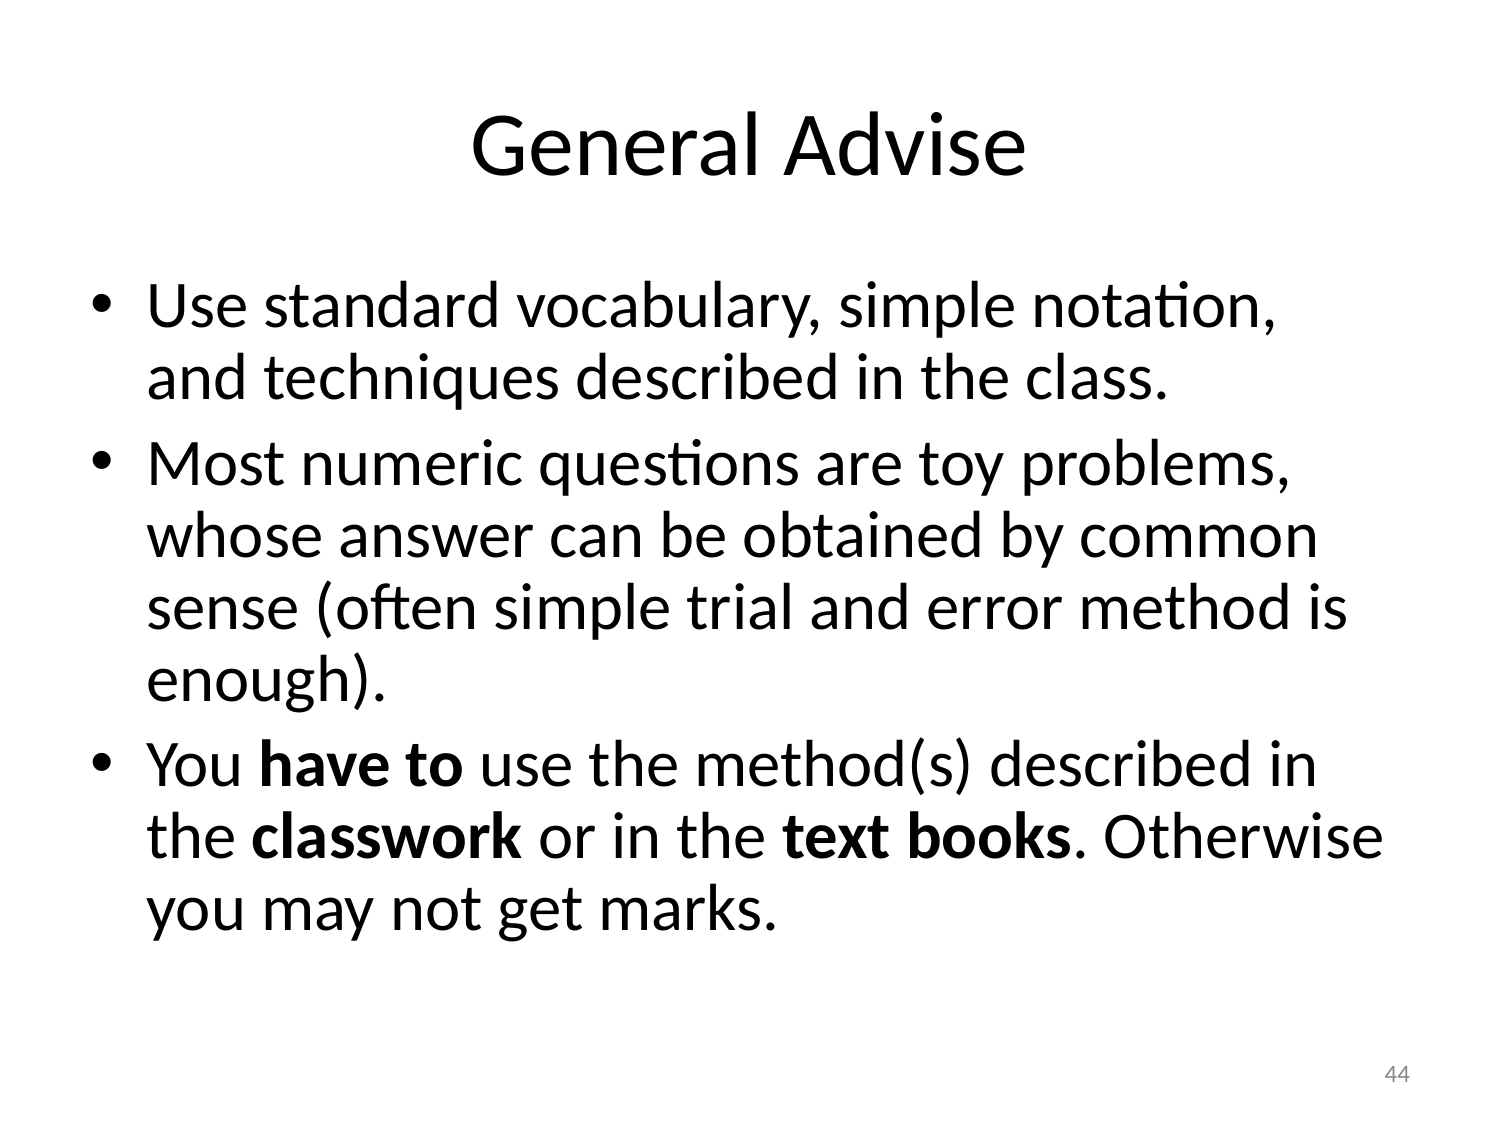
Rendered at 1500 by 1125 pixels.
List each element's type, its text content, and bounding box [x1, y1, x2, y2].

title General Advise [75, 45, 1425, 233]
list Use standard vocabulary, simple notation, and techniques described in the class. Most numeric questions are toy problems, whose answer can be obtained by common sense (often simple trial and error method is enough). You have to use the method(s) described in the classwork or in the text books. Otherwise you may not get marks. [75, 262, 1425, 1005]
slide_number 44 [1074, 1042, 1425, 1103]
